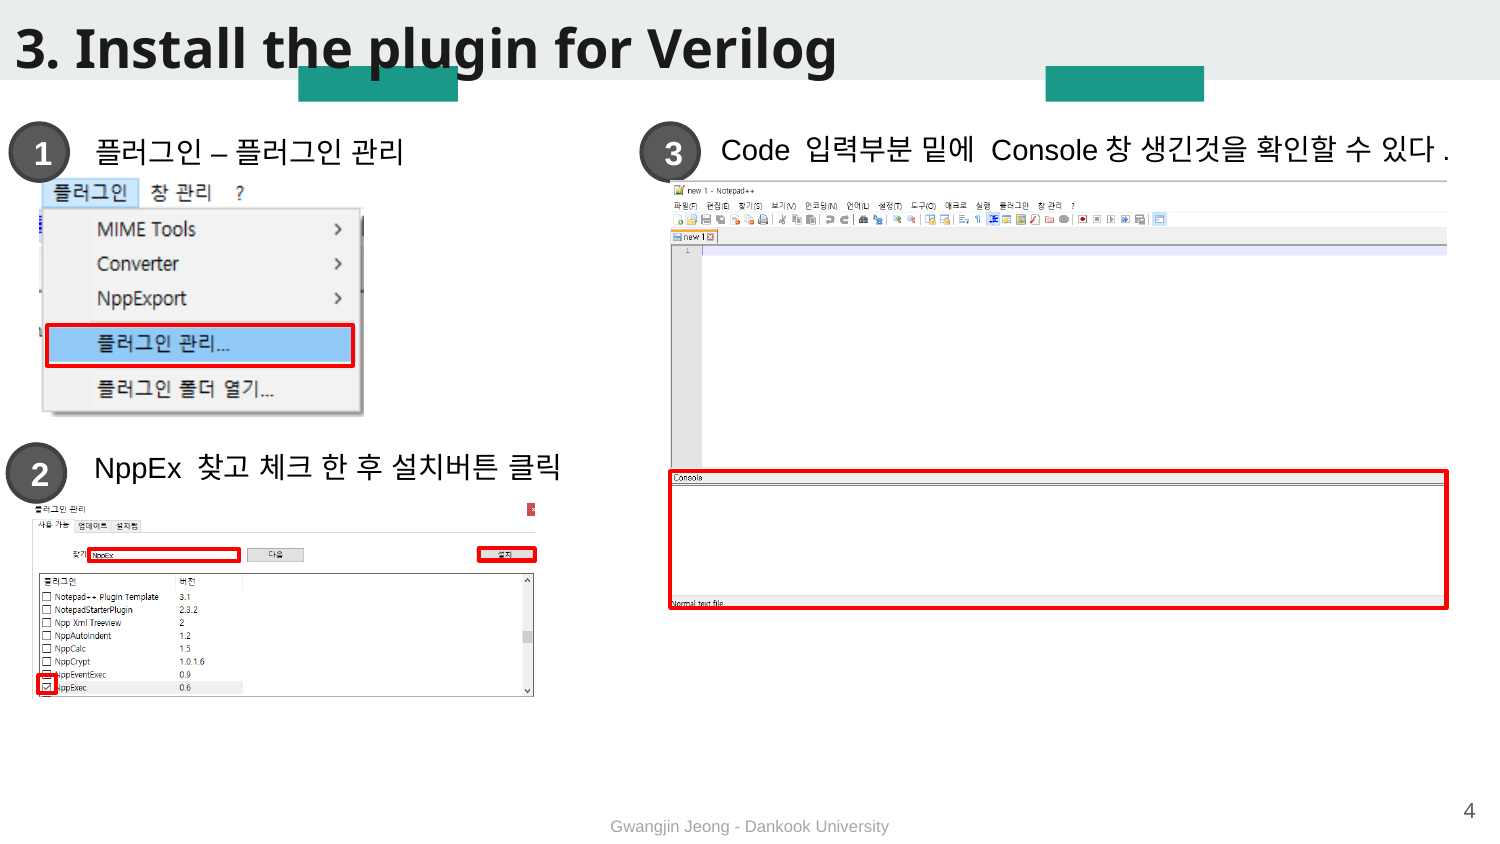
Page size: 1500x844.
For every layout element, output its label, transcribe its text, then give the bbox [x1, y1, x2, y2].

text_box Code 입력부분 밑에 Console창 생긴것을 확인할 수 있다. [706, 123, 1466, 174]
text_box 1 [8, 121, 71, 183]
picture [39, 169, 364, 418]
text_box 3 [639, 121, 701, 183]
slide_number 4 [1400, 779, 1491, 844]
text_box 플러그인 – 플러그인 관리 [80, 126, 422, 177]
picture [669, 180, 1447, 609]
picture [32, 502, 536, 699]
title 3. Install the plugin for Verilog [0, 0, 1500, 73]
text_box NppEx 찾고 체크 한 후 설치버튼 클릭 [79, 441, 578, 492]
footer Gwangjin Jeong - Dankook University [591, 808, 909, 844]
text_box 2 [5, 442, 68, 504]
